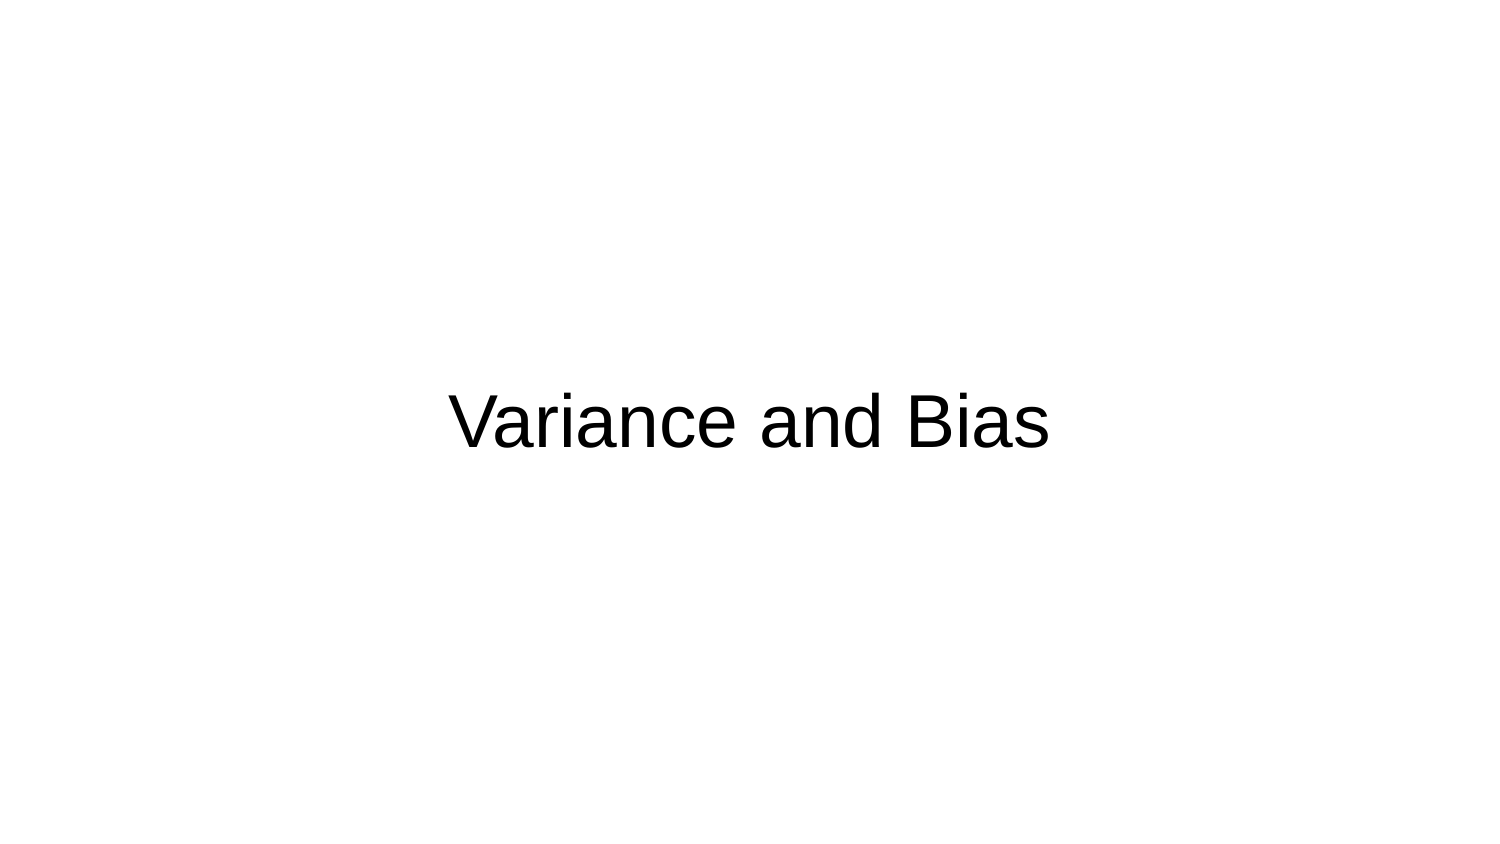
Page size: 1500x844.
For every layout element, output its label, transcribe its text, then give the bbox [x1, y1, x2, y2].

title Variance and Bias [51, 352, 1449, 491]
